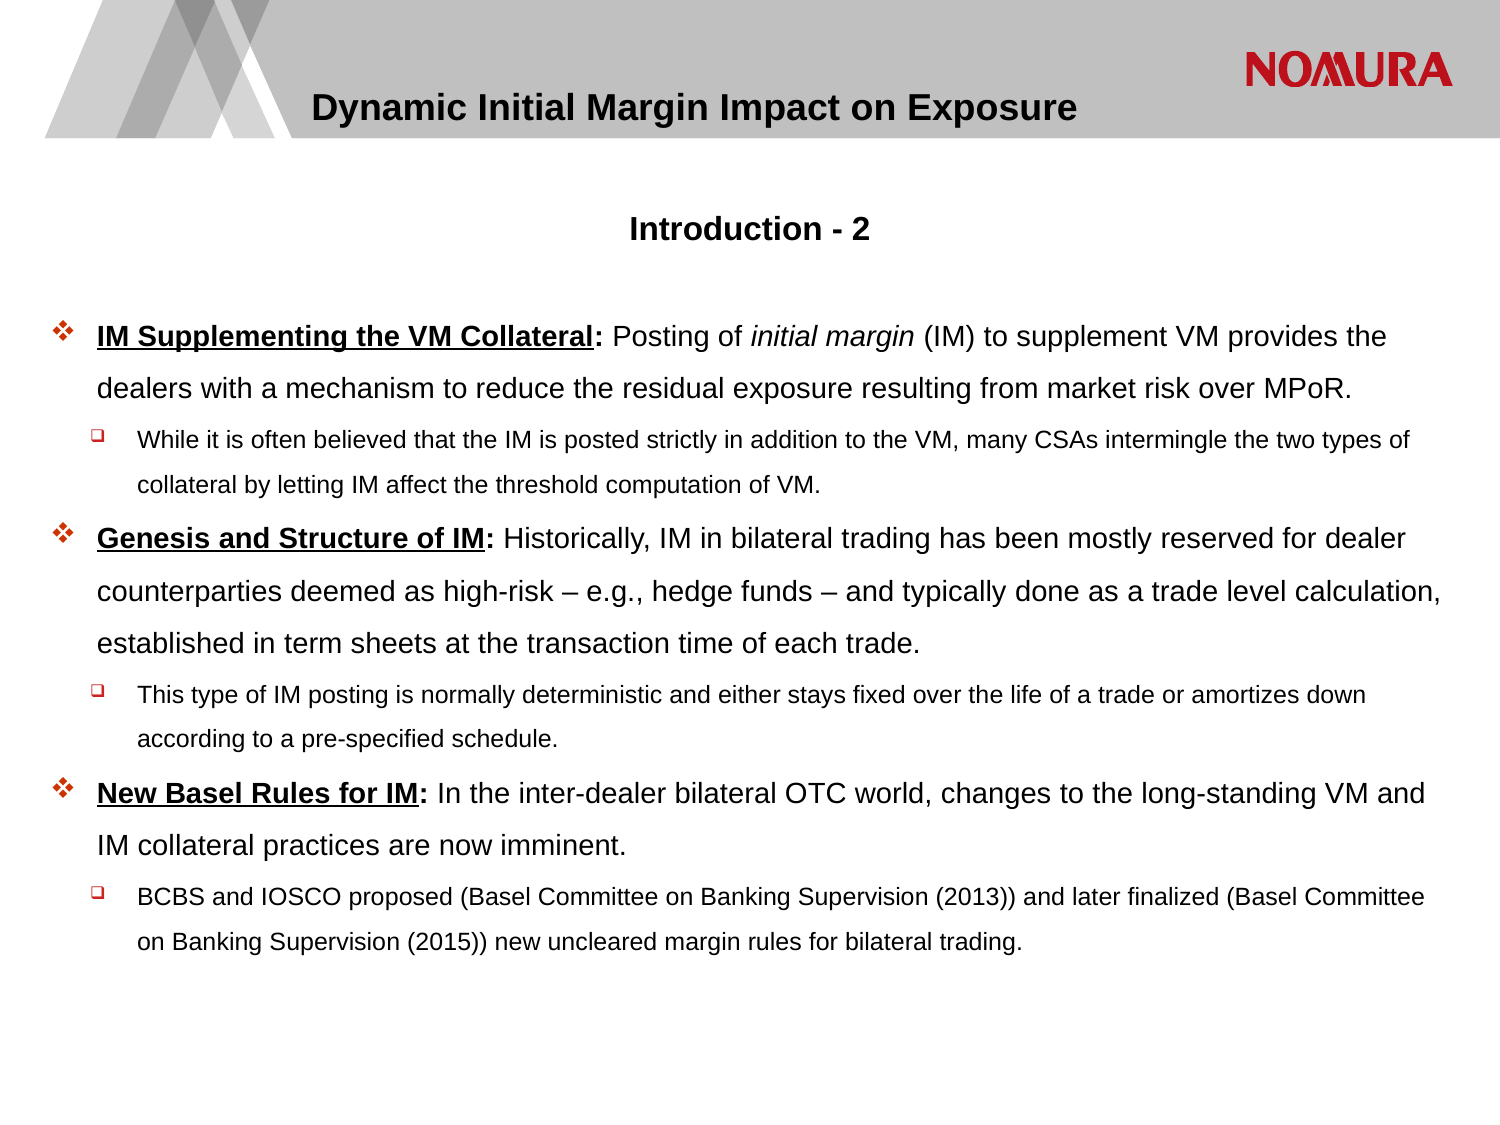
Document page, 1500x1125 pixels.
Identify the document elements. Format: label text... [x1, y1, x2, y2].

title Dynamic Initial Margin Impact on Exposure [311, 9, 1223, 128]
list Introduction - 2 IM Supplementing the VM Collateral: Posting of initial margin (IM) to supplement VM provides the dealers with a mechanism to reduce the residual exposure resulting from market risk over MPoR. While it is often believed that the IM is posted strictly in addition to the VM, many CSAs intermingle the two types of collateral by letting IM affect the threshold computation of VM. Genesis and Structure of IM: Historically, IM in bilateral trading has been mostly reserved for dealer counterparties deemed as high-risk – e.g., hedge funds – and typically done as a trade level calculation, established in term sheets at the transaction time of each trade. This type of IM posting is normally deterministic and either stays fixed over the life of a trade or amortizes down according to a pre-specified schedule. New Basel Rules for IM: In the inter-dealer bilateral OTC world, changes to the long-standing VM and IM collateral practices are now imminent. BCBS and IOSCO proposed (Basel Committee on Banking Supervision (2013)) and later finalized (Basel Committee on Banking Supervision (2015)) new uncleared margin rules for bilateral trading. [50, 187, 1450, 1088]
